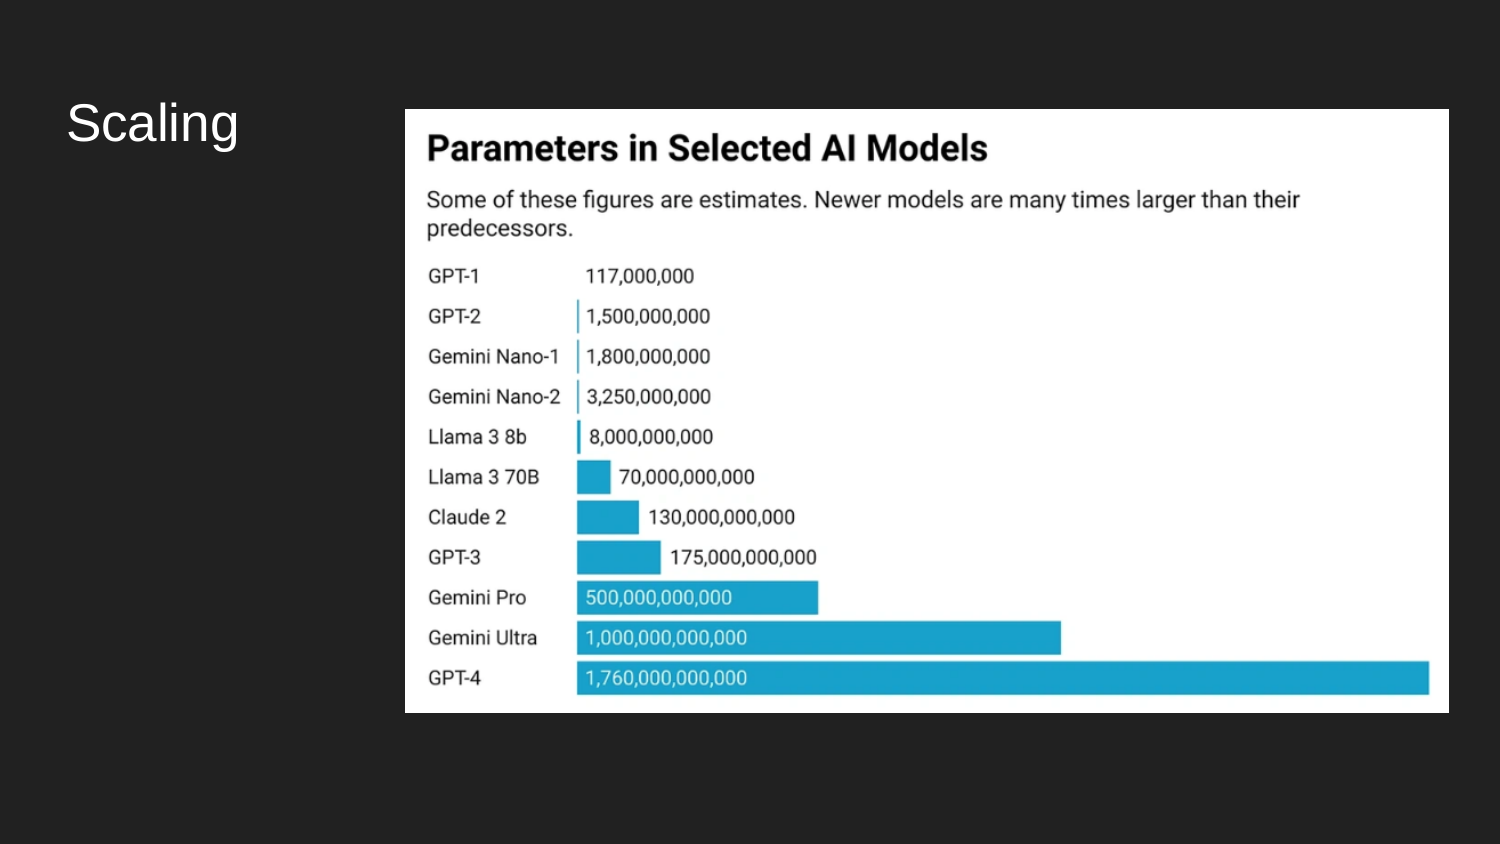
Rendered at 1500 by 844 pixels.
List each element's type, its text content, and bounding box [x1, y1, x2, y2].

title Scaling [51, 72, 1449, 167]
picture [404, 109, 1450, 714]
